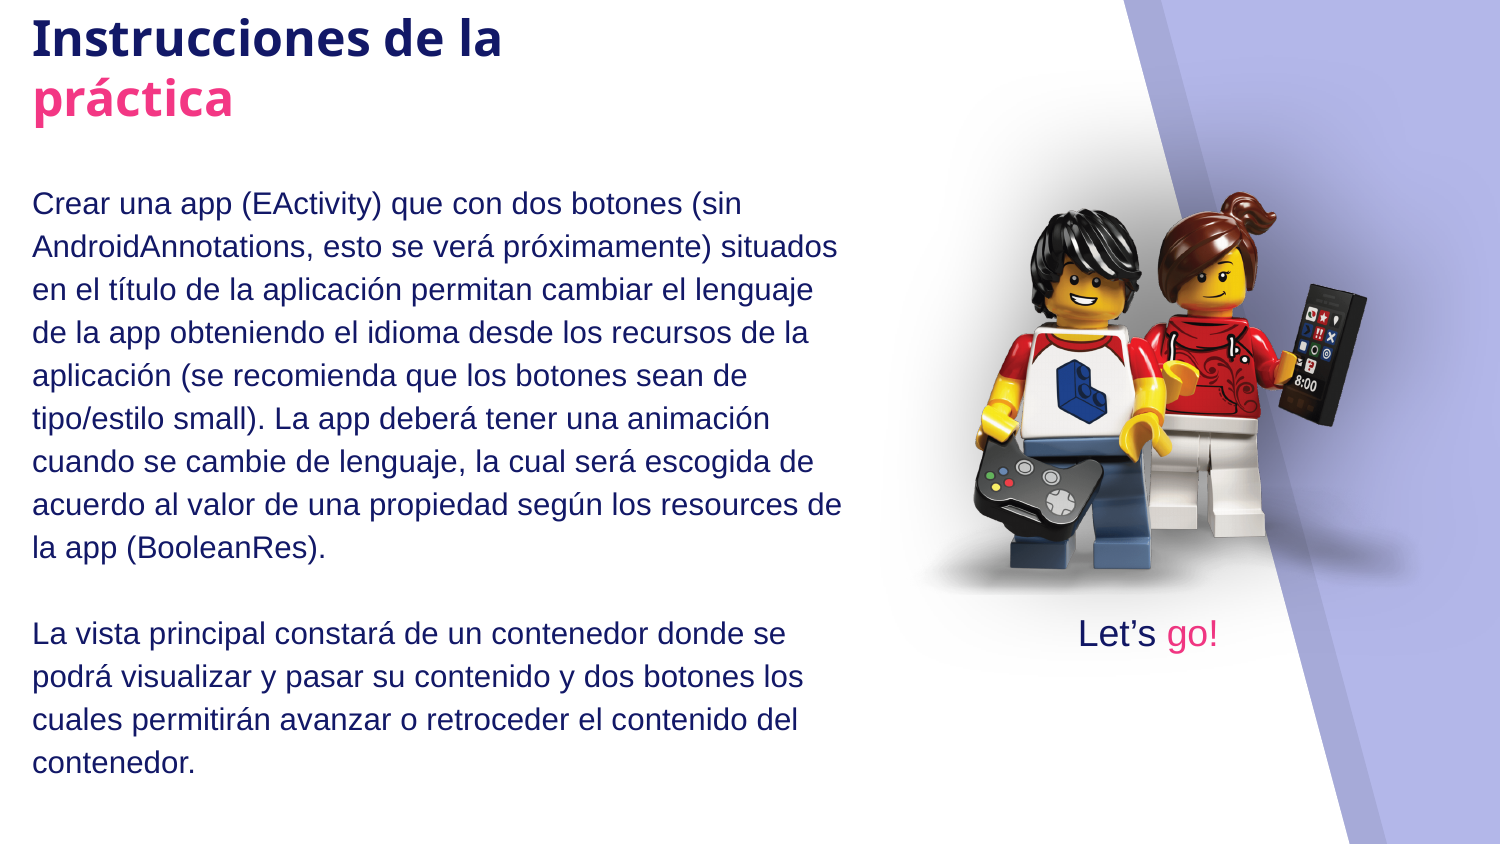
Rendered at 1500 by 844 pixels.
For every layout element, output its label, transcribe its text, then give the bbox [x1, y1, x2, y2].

picture [796, 173, 1500, 595]
list Crear una app (EActivity) que con dos botones (sin AndroidAnnotations, esto se verá próximamente) situados en el título de la aplicación permitan cambiar el lenguaje de la app obteniendo el idioma desde los recursos de la aplicación (se recomienda que los botones sean de tipo/estilo small). La app deberá tener una animación cuando se cambie de lenguaje, la cual será escogida de acuerdo al valor de una propiedad según los resources de la app (BooleanRes). La vista principal constará de un contenedor donde se podrá visualizar y pasar su contenido y dos botones los cuales permitirán avanzar o retroceder el contenido del contenedor. [17, 162, 869, 782]
title Instrucciones de la práctica [17, 62, 659, 142]
subtitle Let’s go! [869, 648, 1500, 691]
